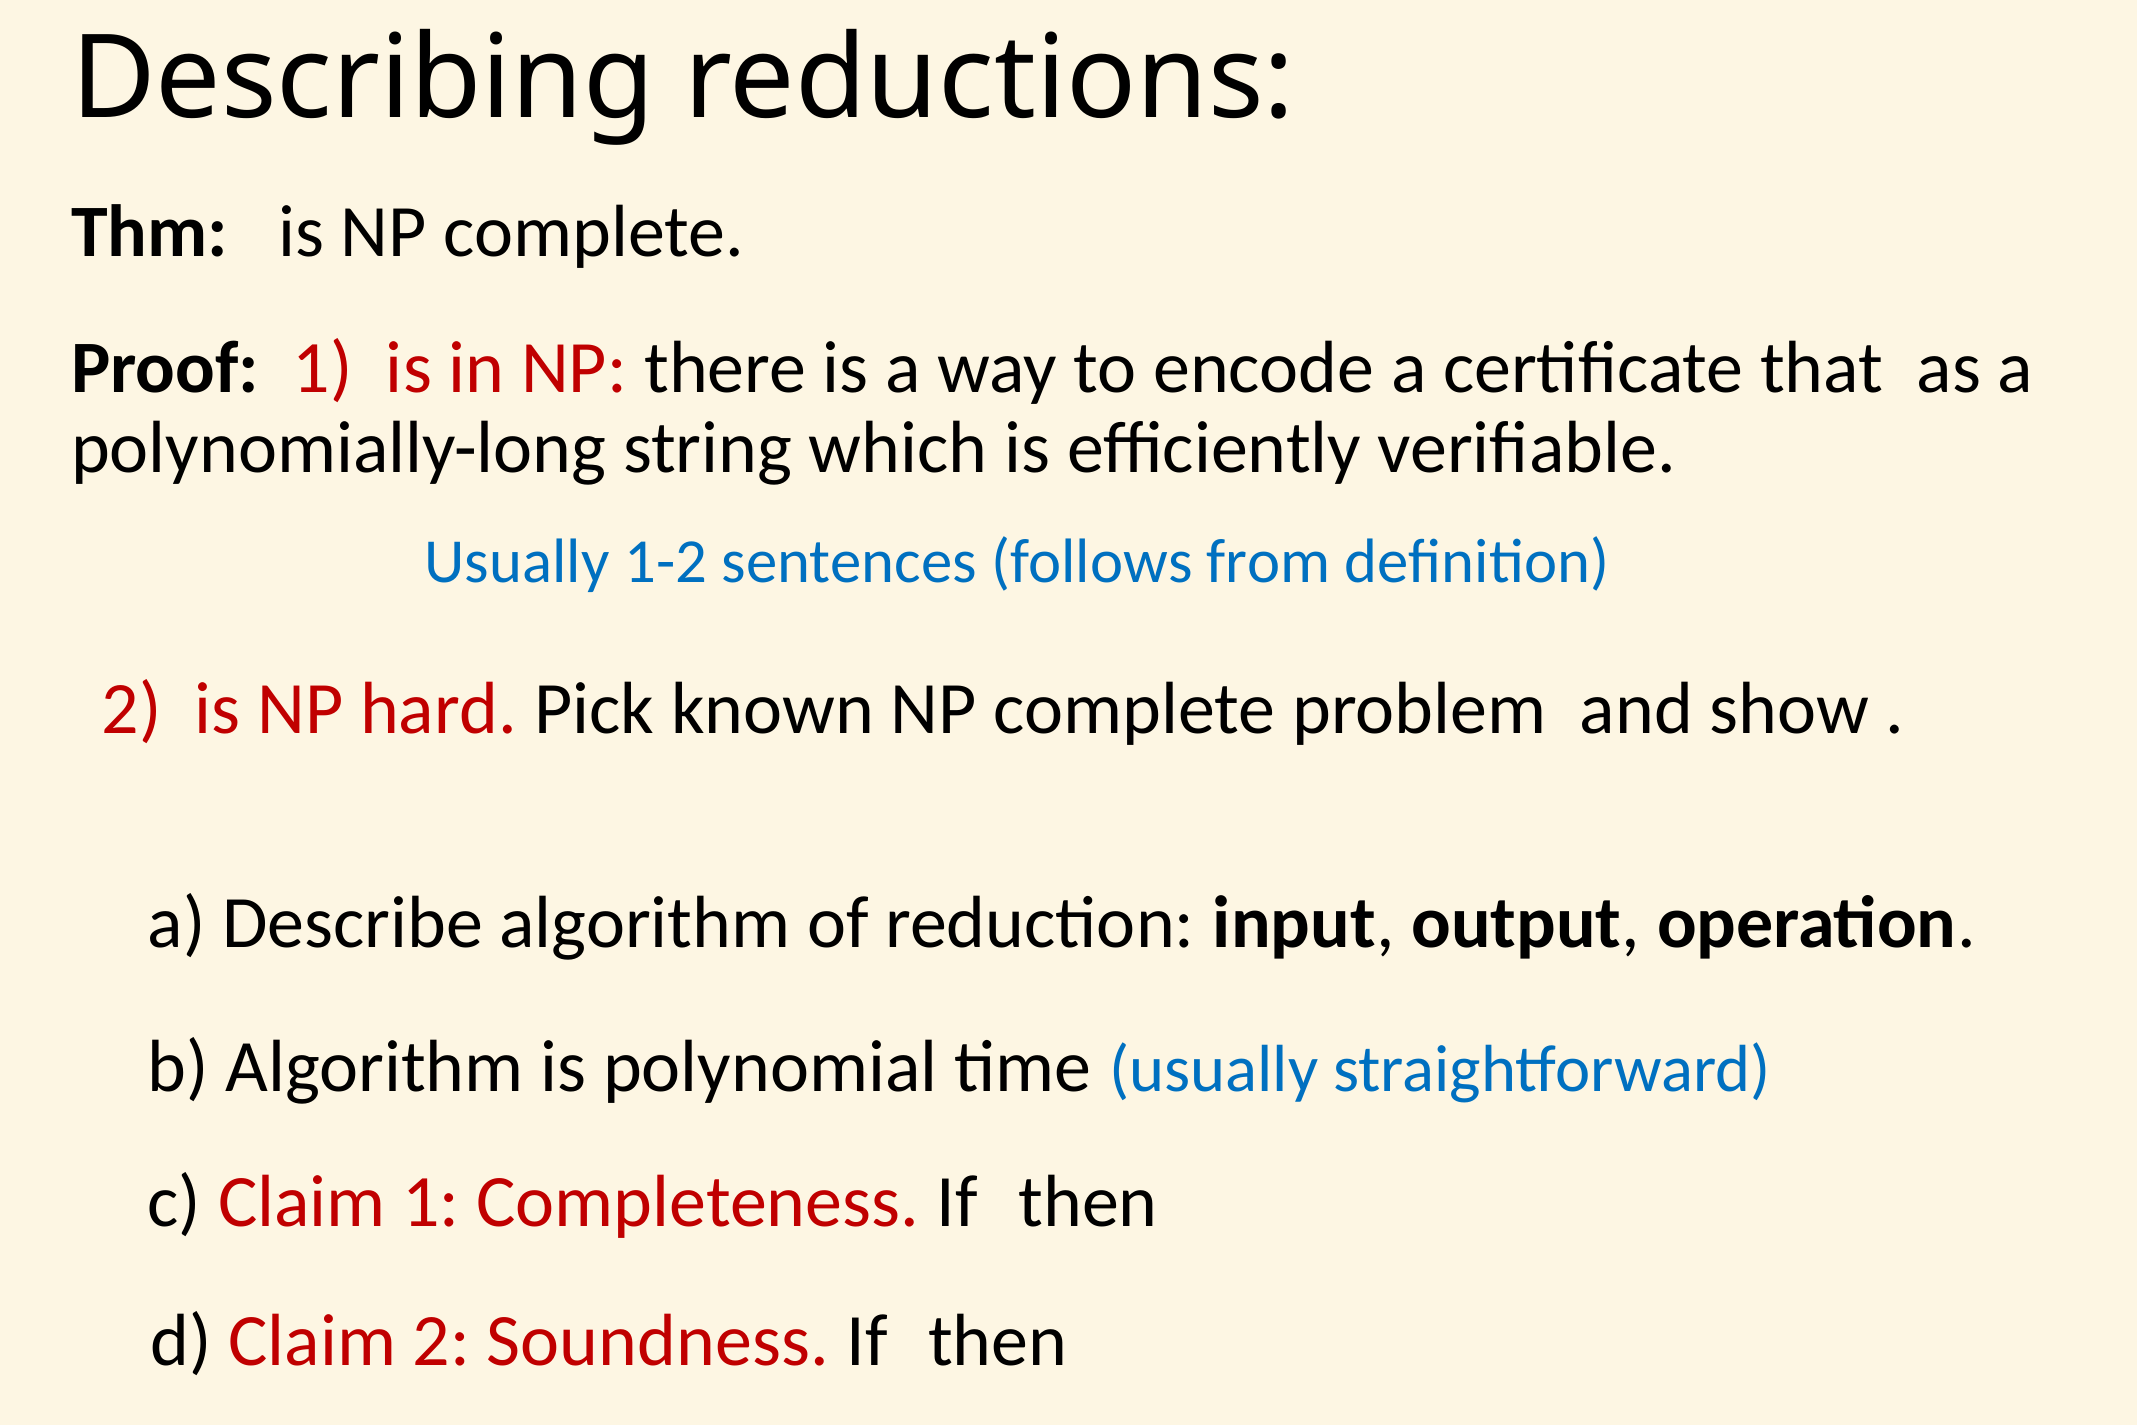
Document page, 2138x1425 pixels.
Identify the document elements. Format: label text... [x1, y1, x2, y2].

title Describing reductions: [56, 0, 1900, 218]
text_box Usually 1-2 sentences (follows from definition) [409, 520, 1820, 653]
text_box b) Algorithm is polynomial time (usually straightforward) [132, 1020, 2096, 1160]
text_box a) Describe algorithm of reduction: input, output, operation. [132, 876, 2096, 1015]
